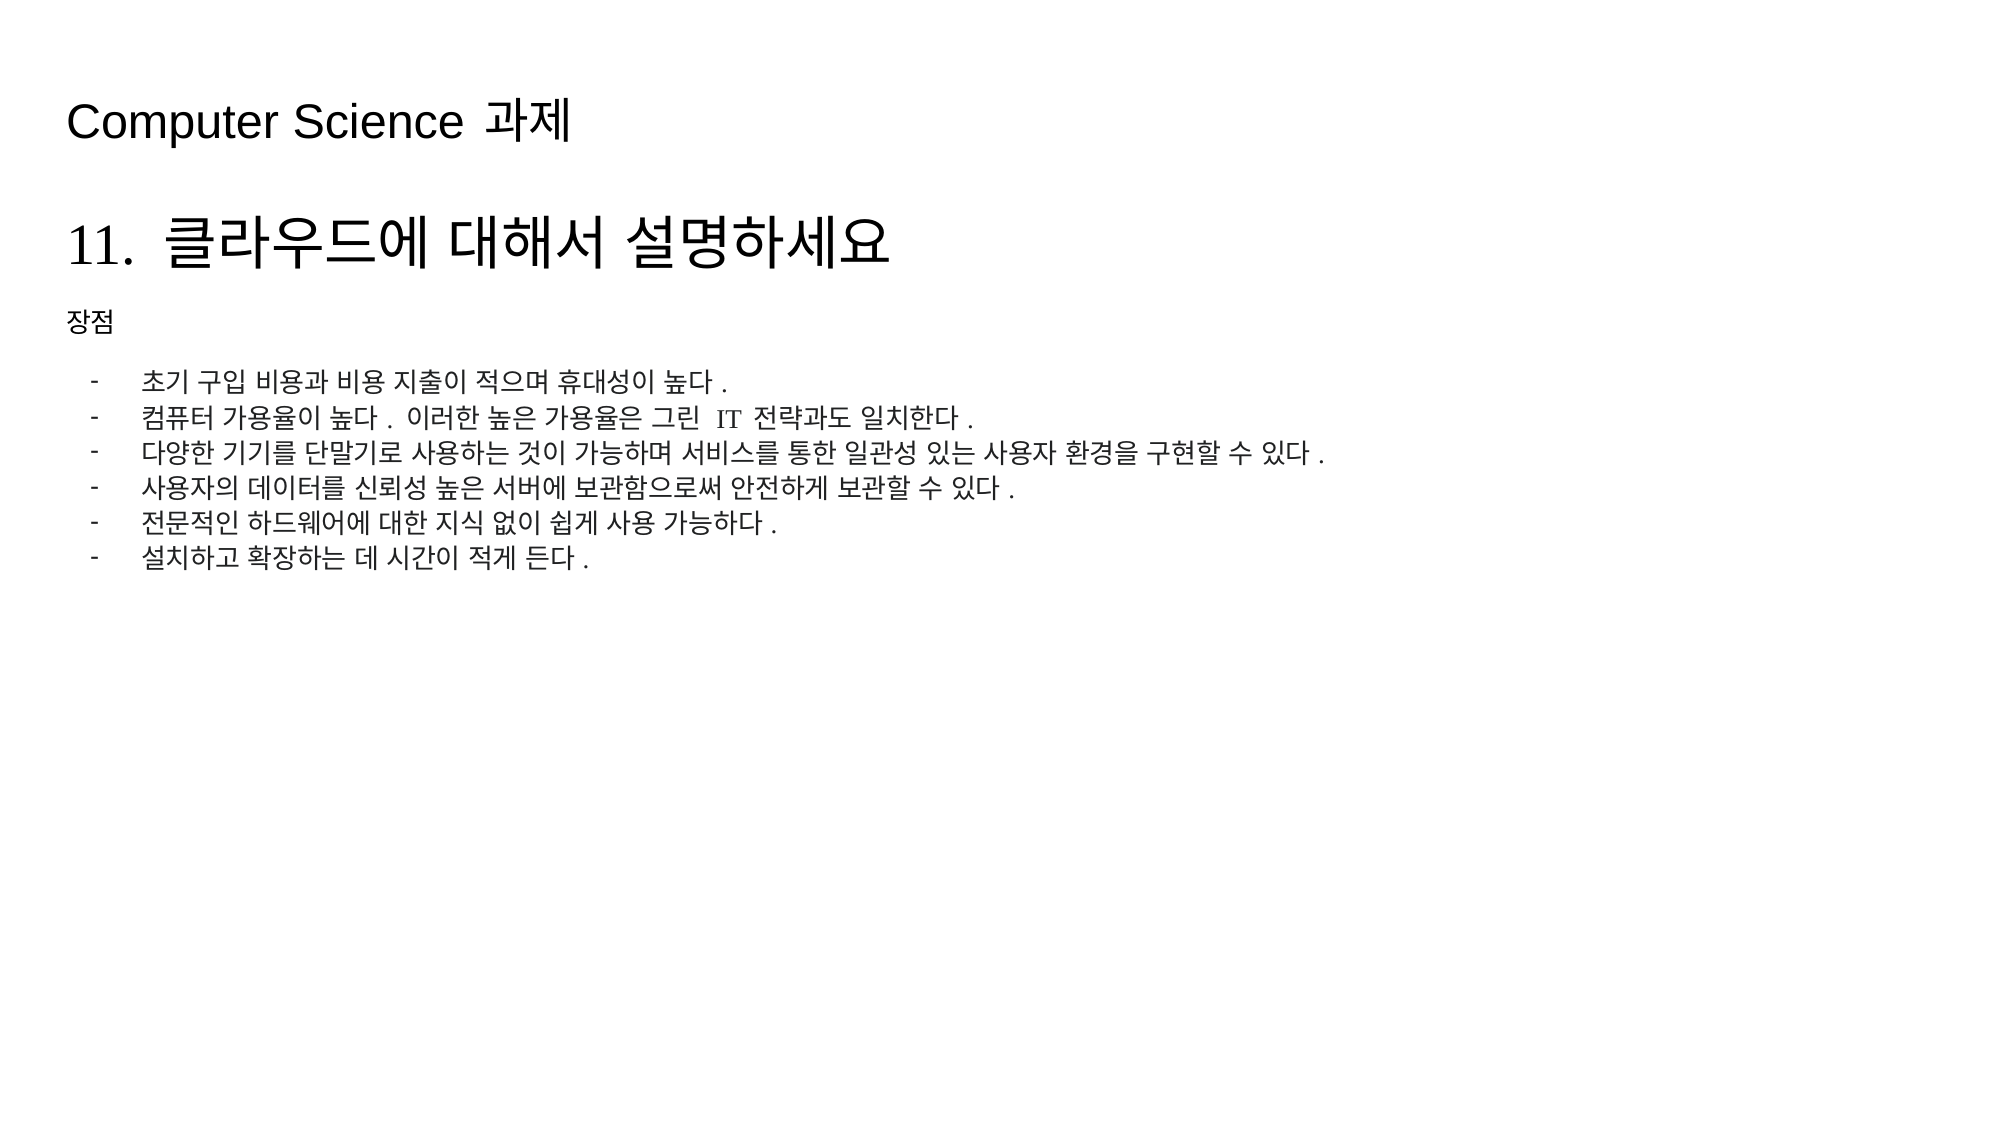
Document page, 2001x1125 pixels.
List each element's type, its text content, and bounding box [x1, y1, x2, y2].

title Computer Science 과제 [51, 72, 1449, 167]
list 11. 클라우드에 대해서 설명하세요 장점 초기 구입 비용과 비용 지출이 적으며 휴대성이 높다. 컴퓨터 가용율이 높다. 이러한 높은 가용율은 그린 IT 전략과도 일치한다. 다양한 기기를 단말기로 사용하는 것이 가능하며 서비스를 통한 일관성 있는 사용자 환경을 구현할 수 있다. 사용자의 데이터를 신뢰성 높은 서버에 보관함으로써 안전하게 보관할 수 있다. 전문적인 하드웨어에 대한 지식 없이 쉽게 사용 가능하다. 설치하고 확장하는 데 시간이 적게 든다. [51, 189, 1449, 750]
